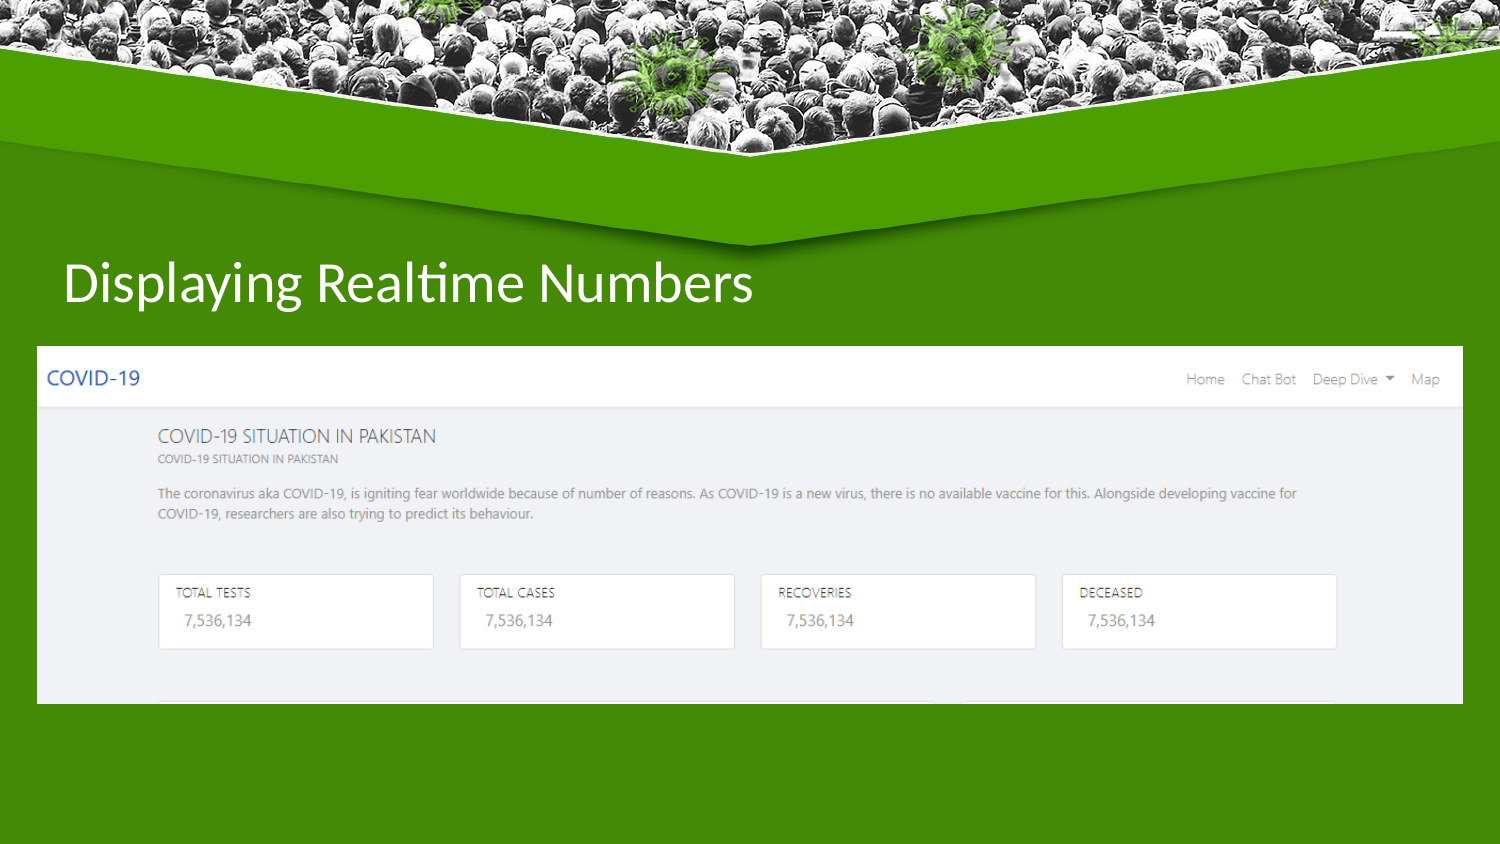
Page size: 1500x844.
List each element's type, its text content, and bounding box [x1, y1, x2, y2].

picture [0, 0, 1500, 844]
title Displaying Realtime Numbers [48, 221, 1048, 337]
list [37, 346, 1463, 705]
